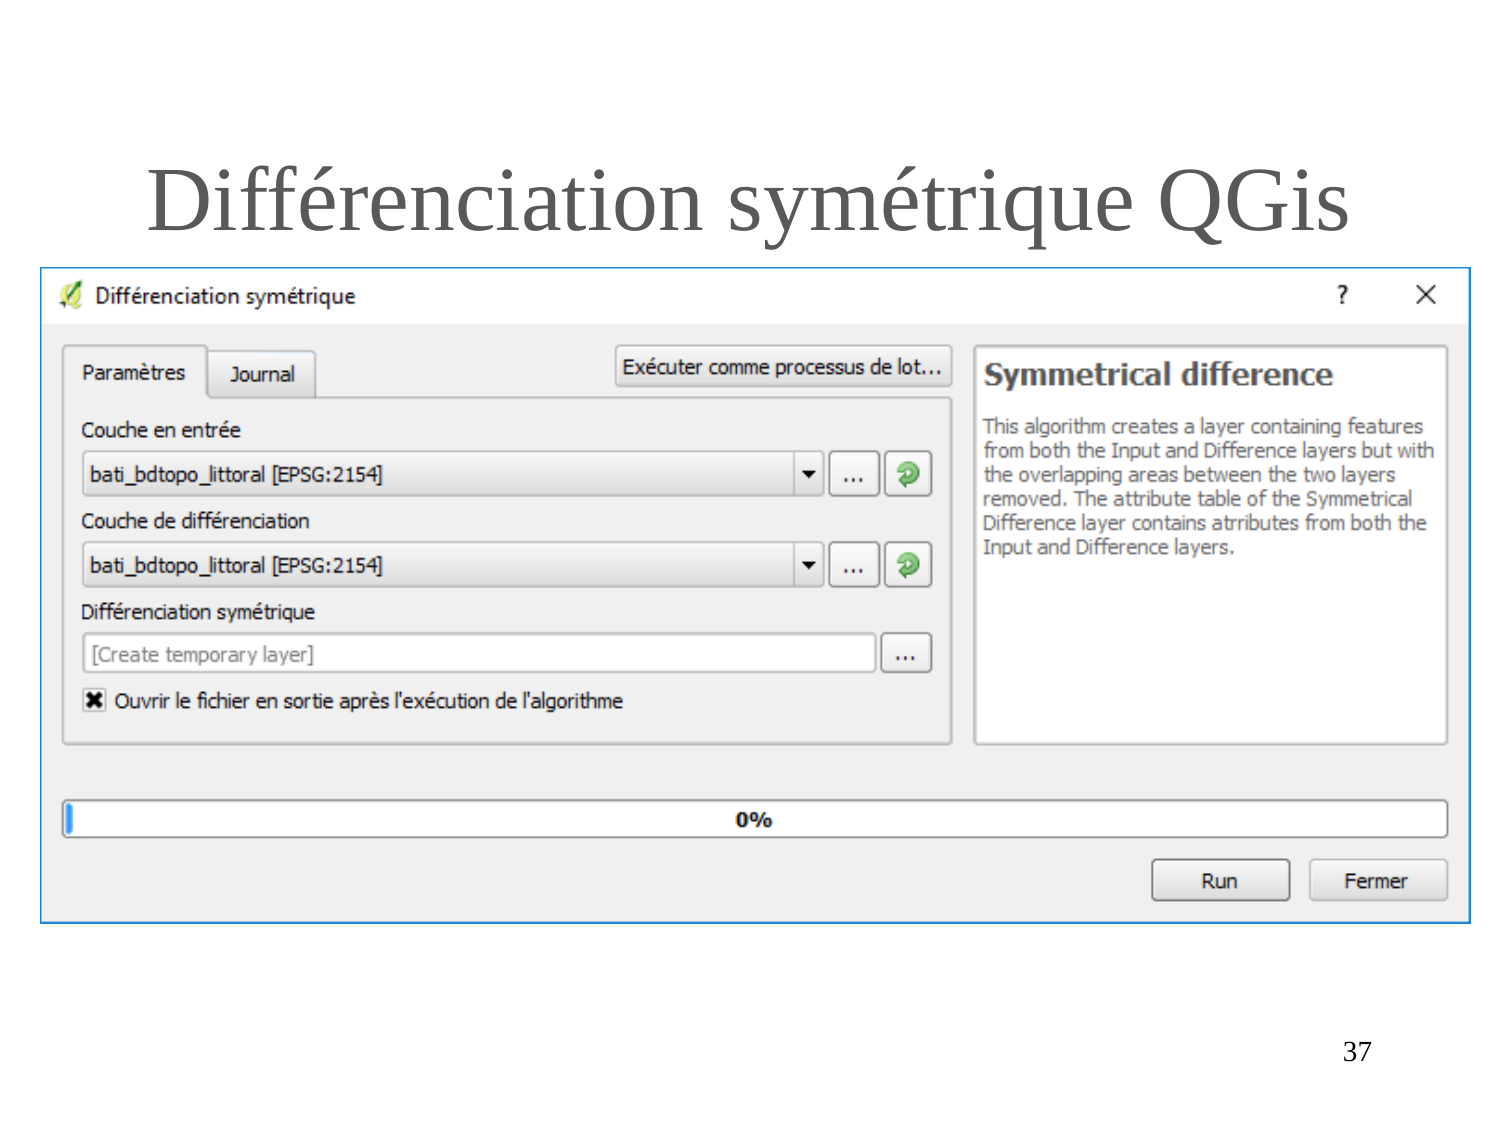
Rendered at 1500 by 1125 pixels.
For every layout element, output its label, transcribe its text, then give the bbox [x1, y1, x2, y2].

title Différenciation symétrique QGis [112, 99, 1388, 265]
text_box ‹#› [1074, 1024, 1388, 1100]
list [40, 266, 1471, 924]
